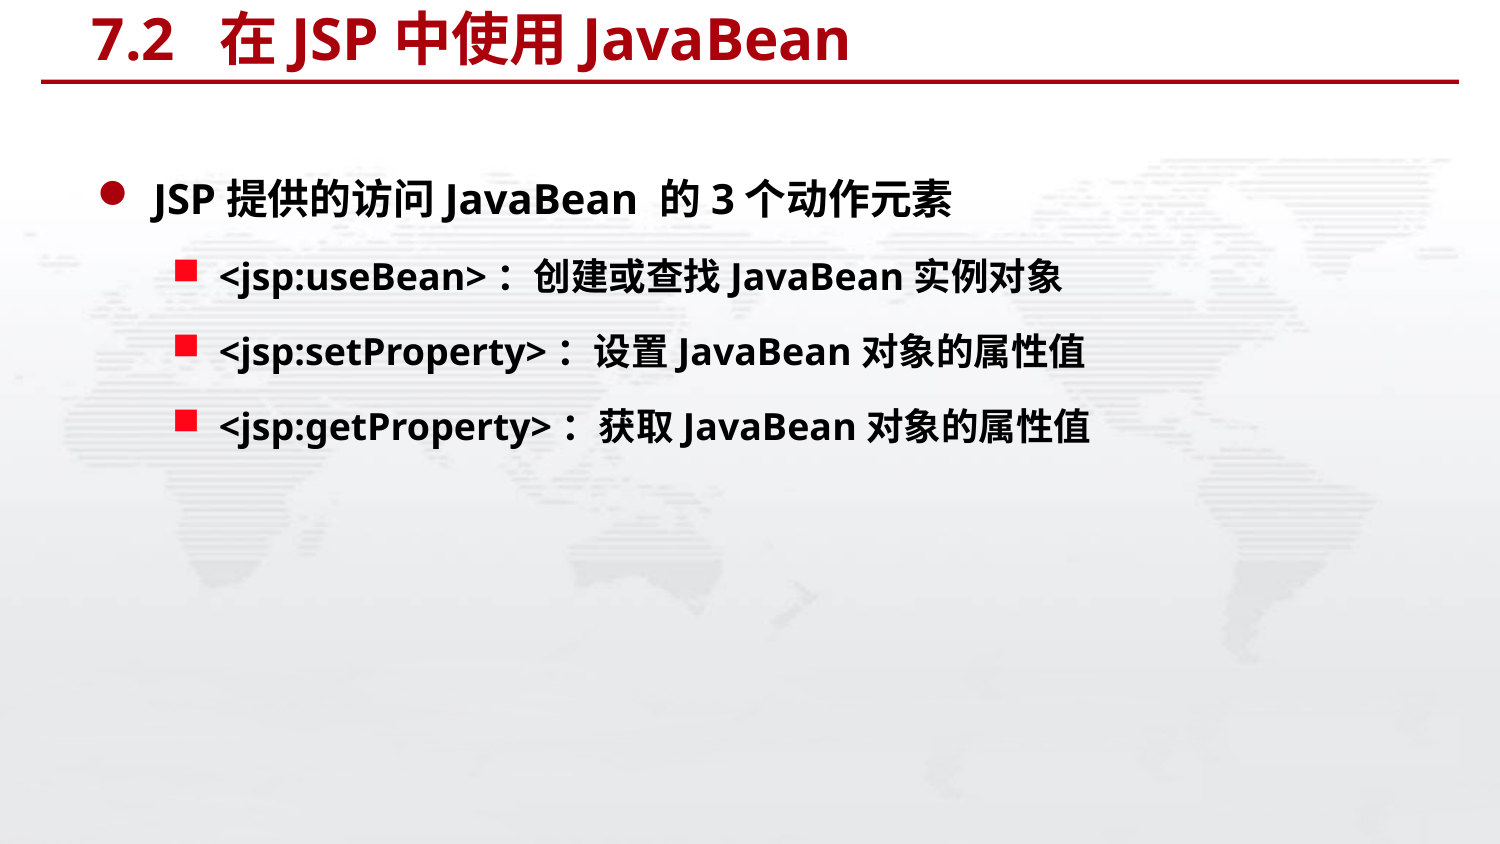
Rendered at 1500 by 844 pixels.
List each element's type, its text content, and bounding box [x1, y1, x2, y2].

picture [0, 1, 1500, 844]
title 7.2 在JSP中使用JavaBean [76, 2, 873, 71]
list JSP提供的访问JavaBean 的3个动作元素 <jsp:useBean>：创建或查找JavaBean实例对象 <jsp:setProperty>：设置JavaBean对象的属性值 <jsp:getProperty>：获取JavaBean对象的属性值 [81, 140, 1429, 762]
